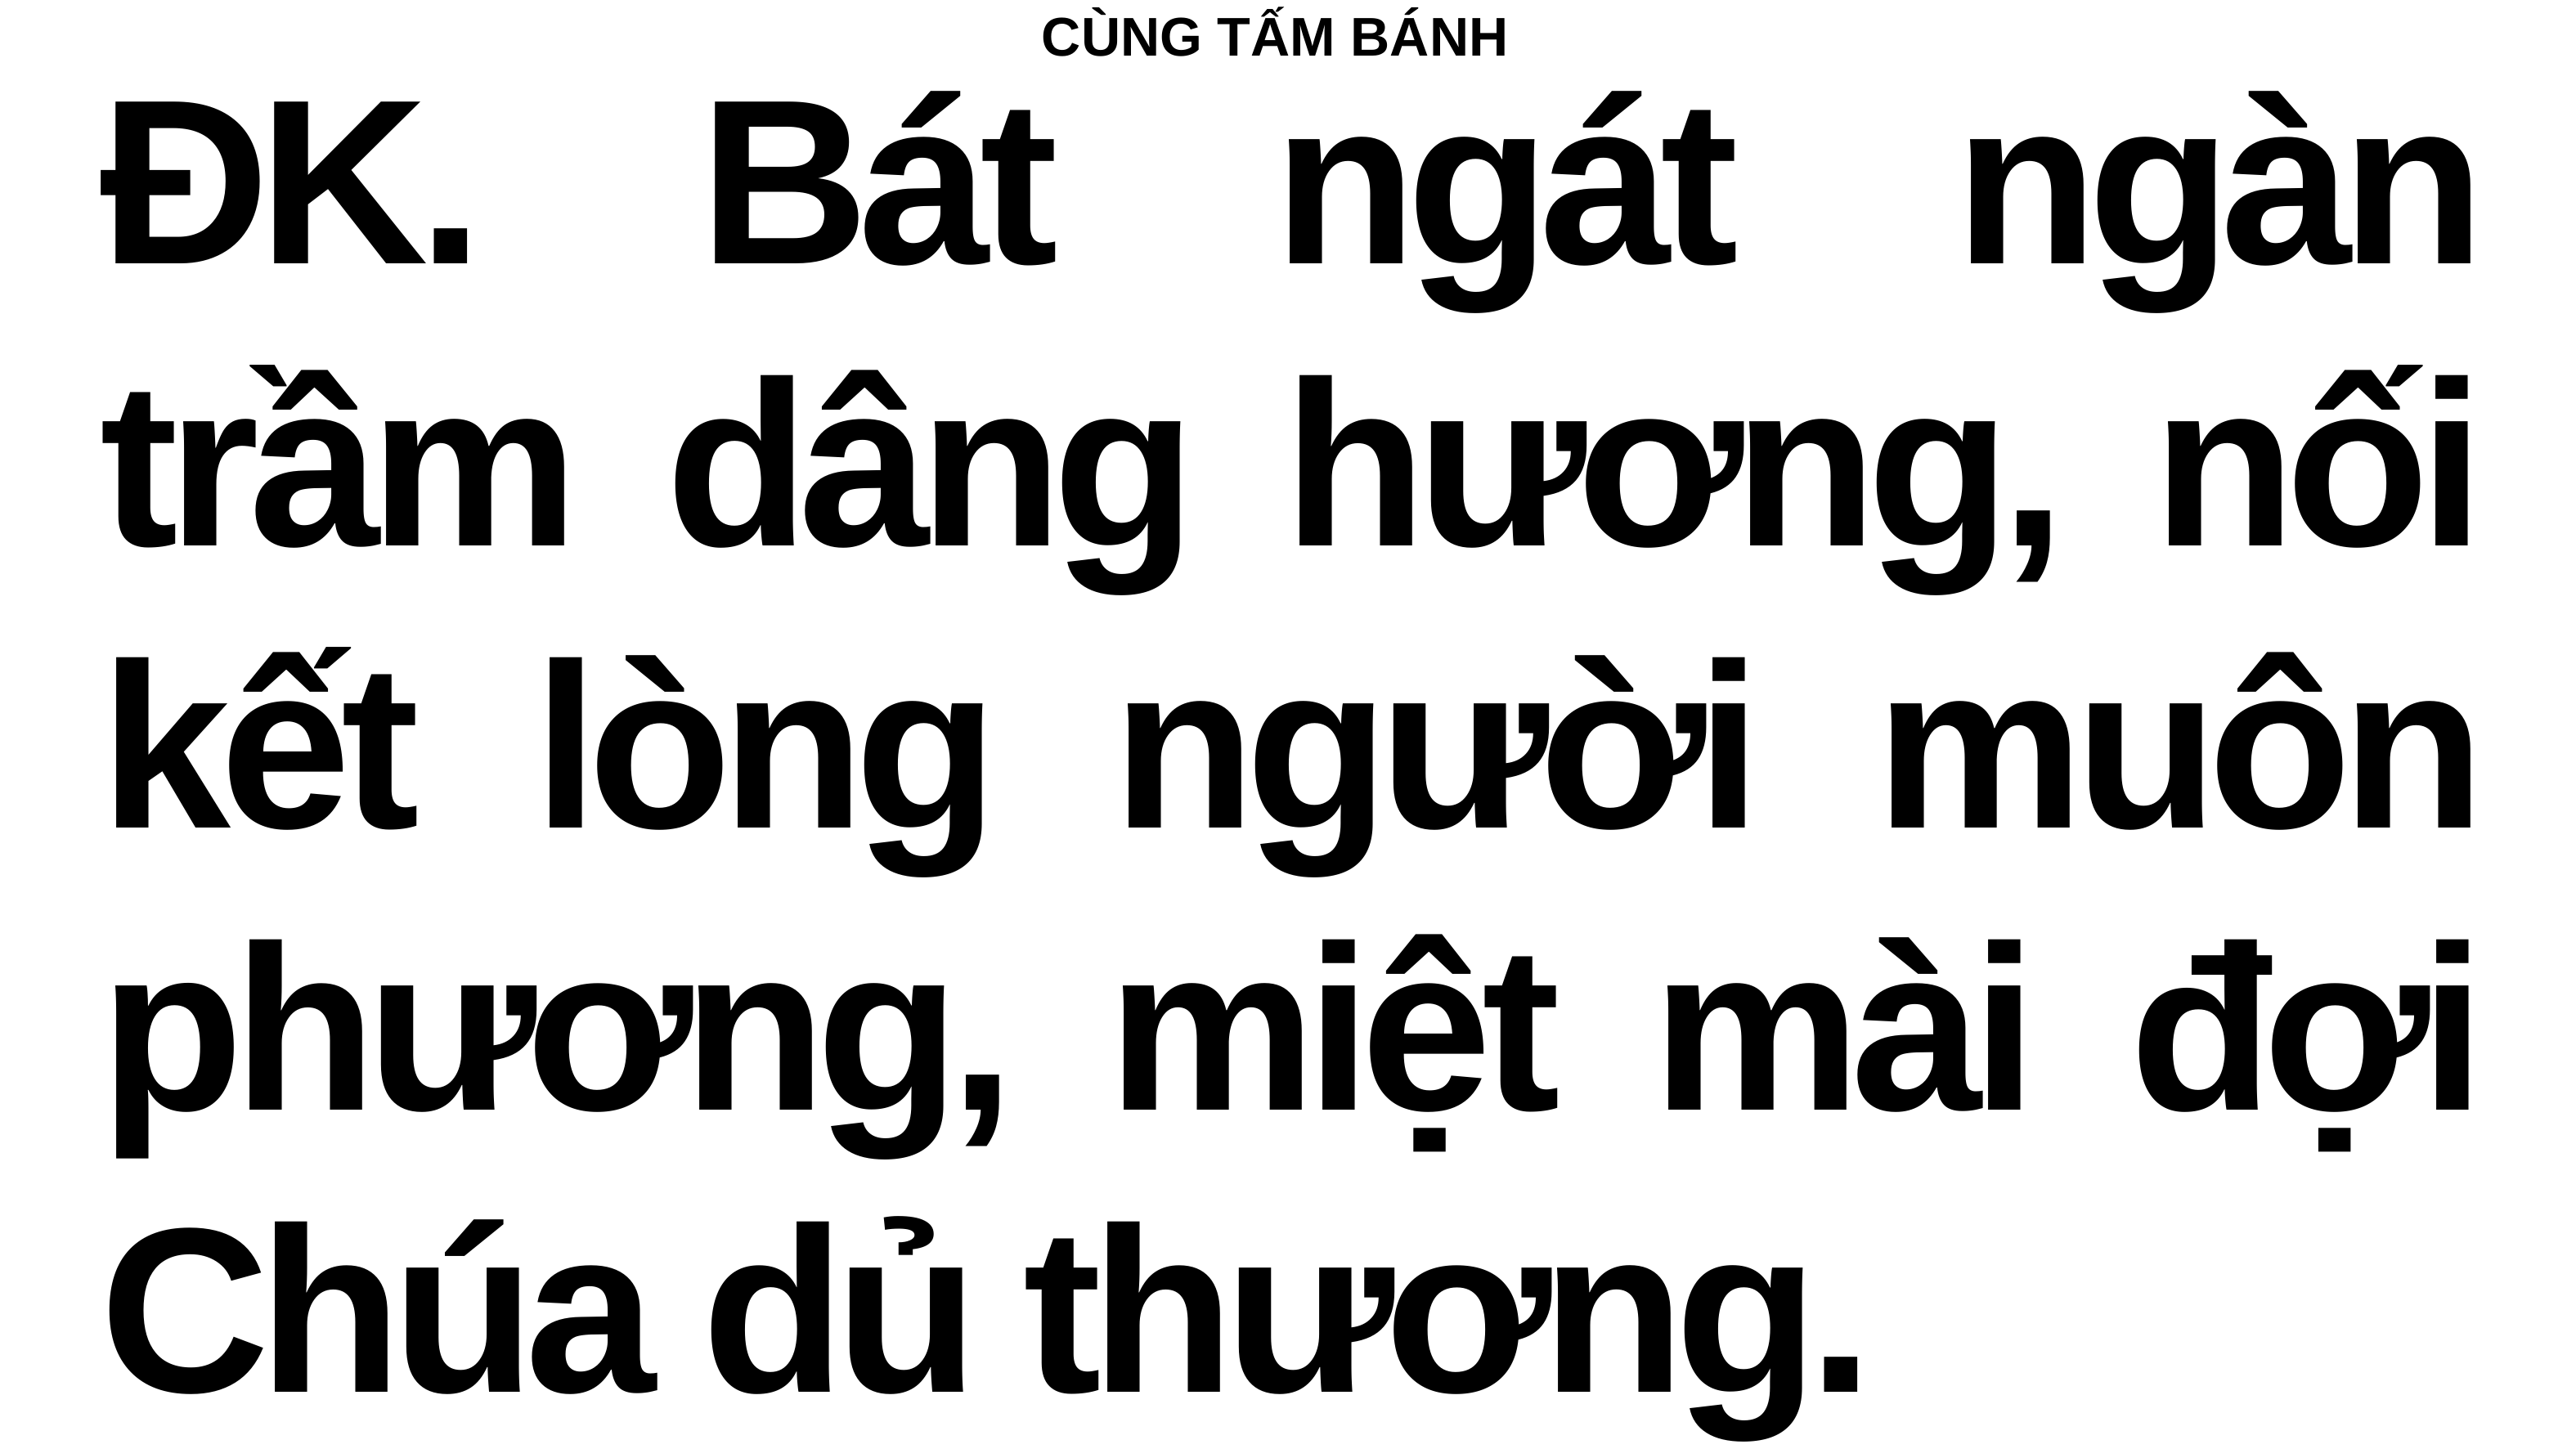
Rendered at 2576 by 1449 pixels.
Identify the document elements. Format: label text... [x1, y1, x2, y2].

list ĐK. Bát ngát ngàn trầm dâng hương, nối kết lòng người muôn phương, miệt mài đợi Chúa dủ thương. [80, 19, 2496, 1270]
title CÙNG TẤM BÁNH [195, 0, 2370, 19]
